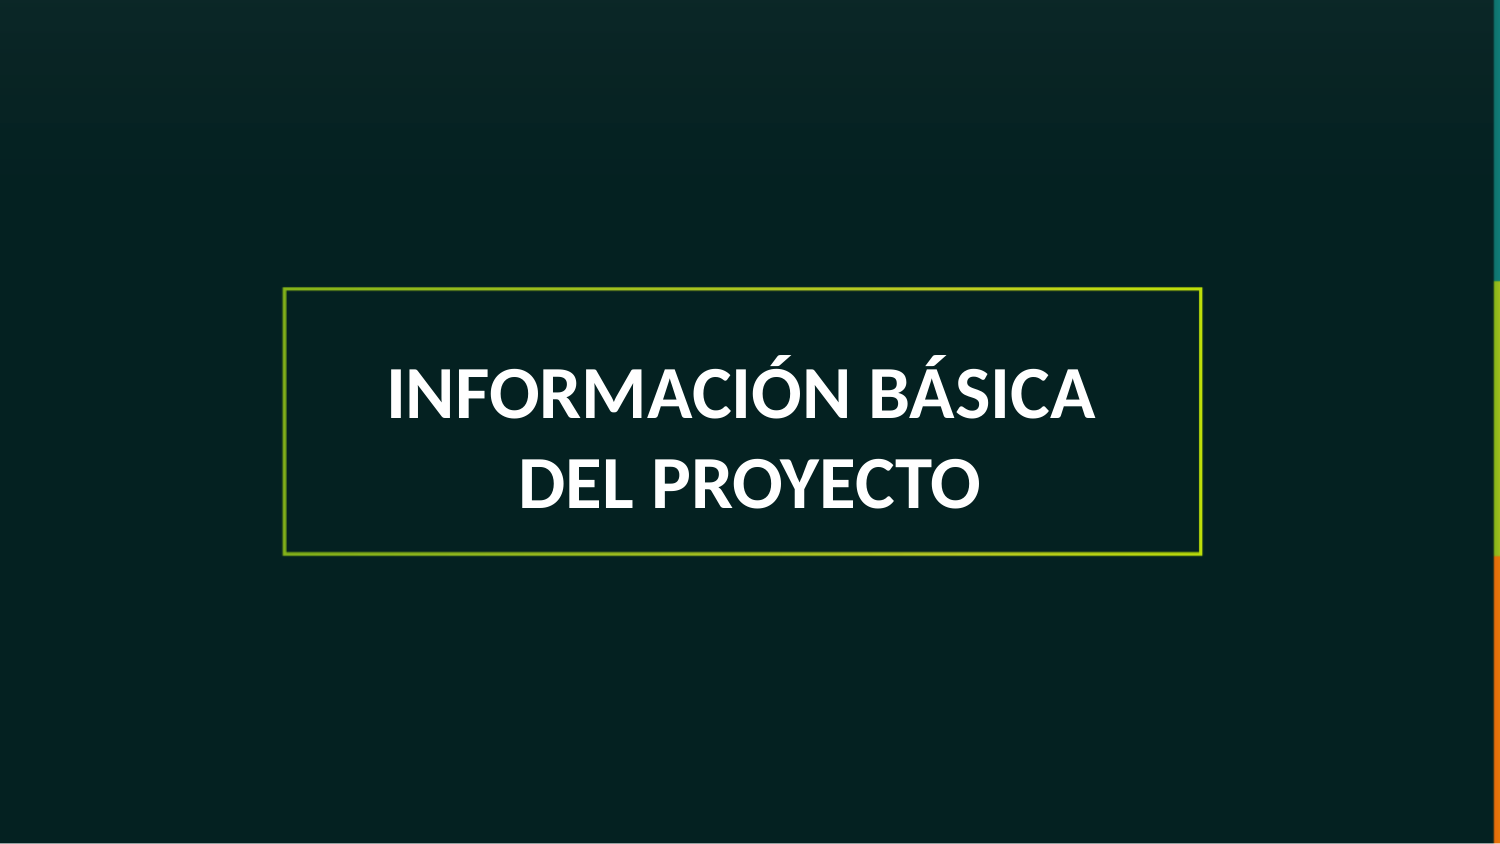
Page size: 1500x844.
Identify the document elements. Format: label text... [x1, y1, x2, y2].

text_box INFORMACIÓN BÁSICA DEL PROYECTO [291, 336, 1209, 532]
text_box [0, 0, 1500, 844]
